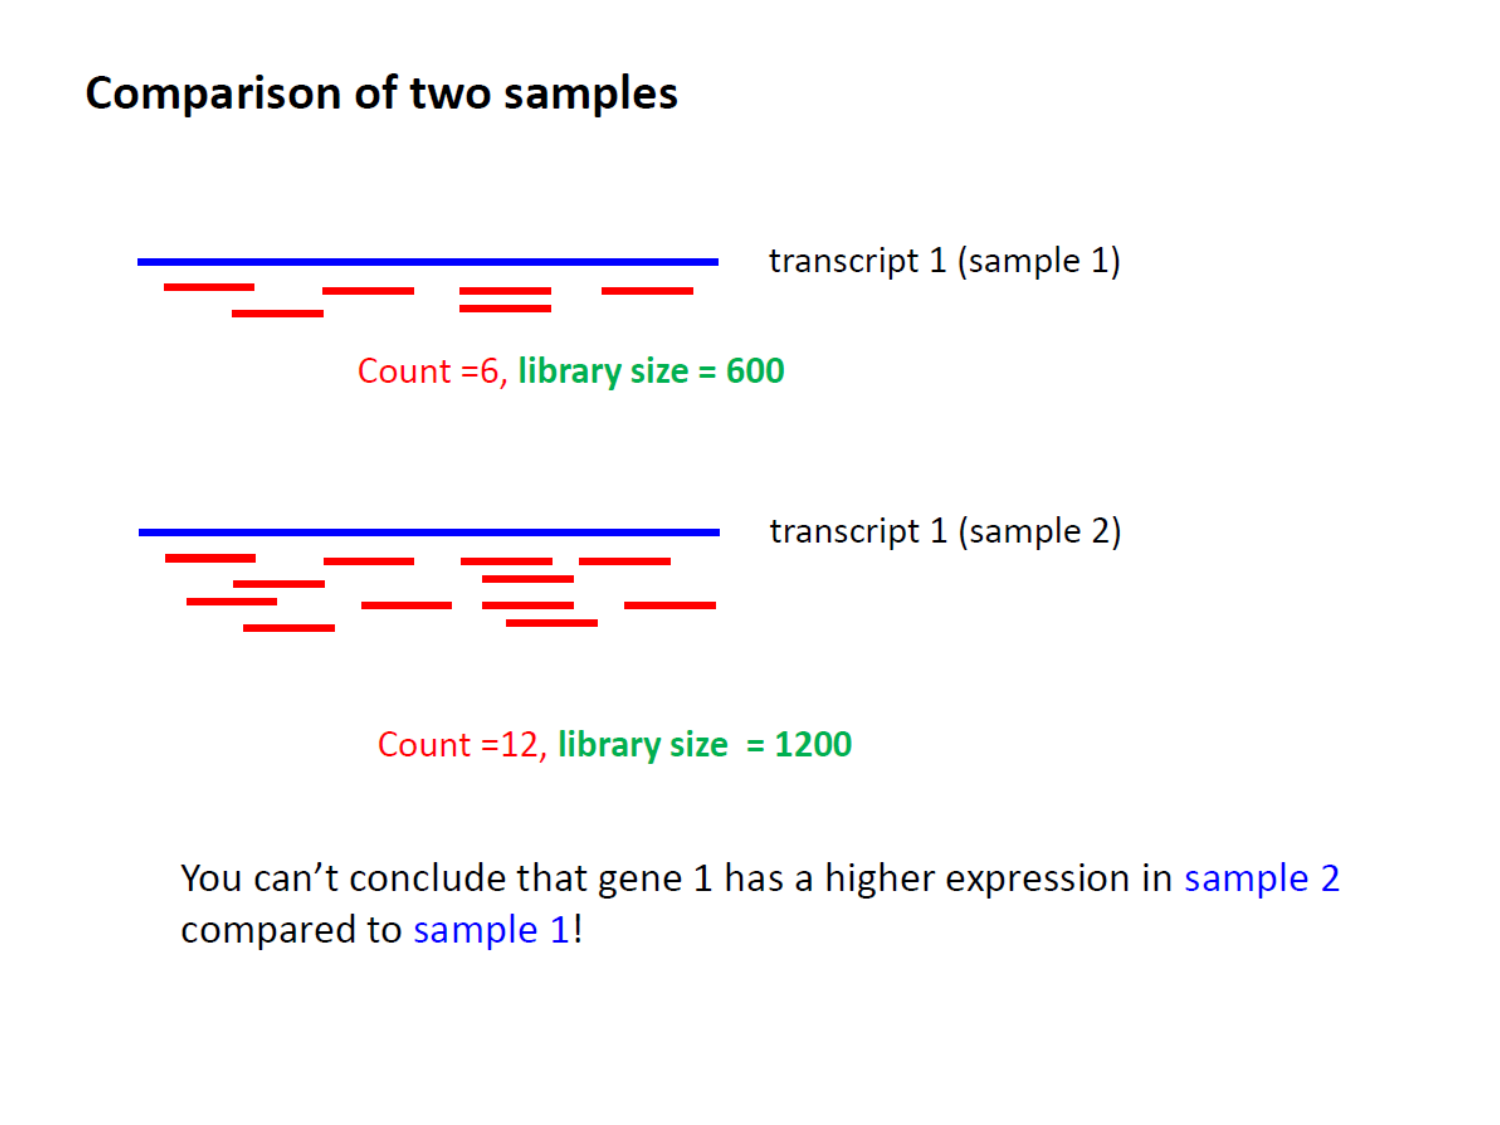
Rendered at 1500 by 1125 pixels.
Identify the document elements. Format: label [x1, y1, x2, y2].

picture [37, 37, 1428, 988]
